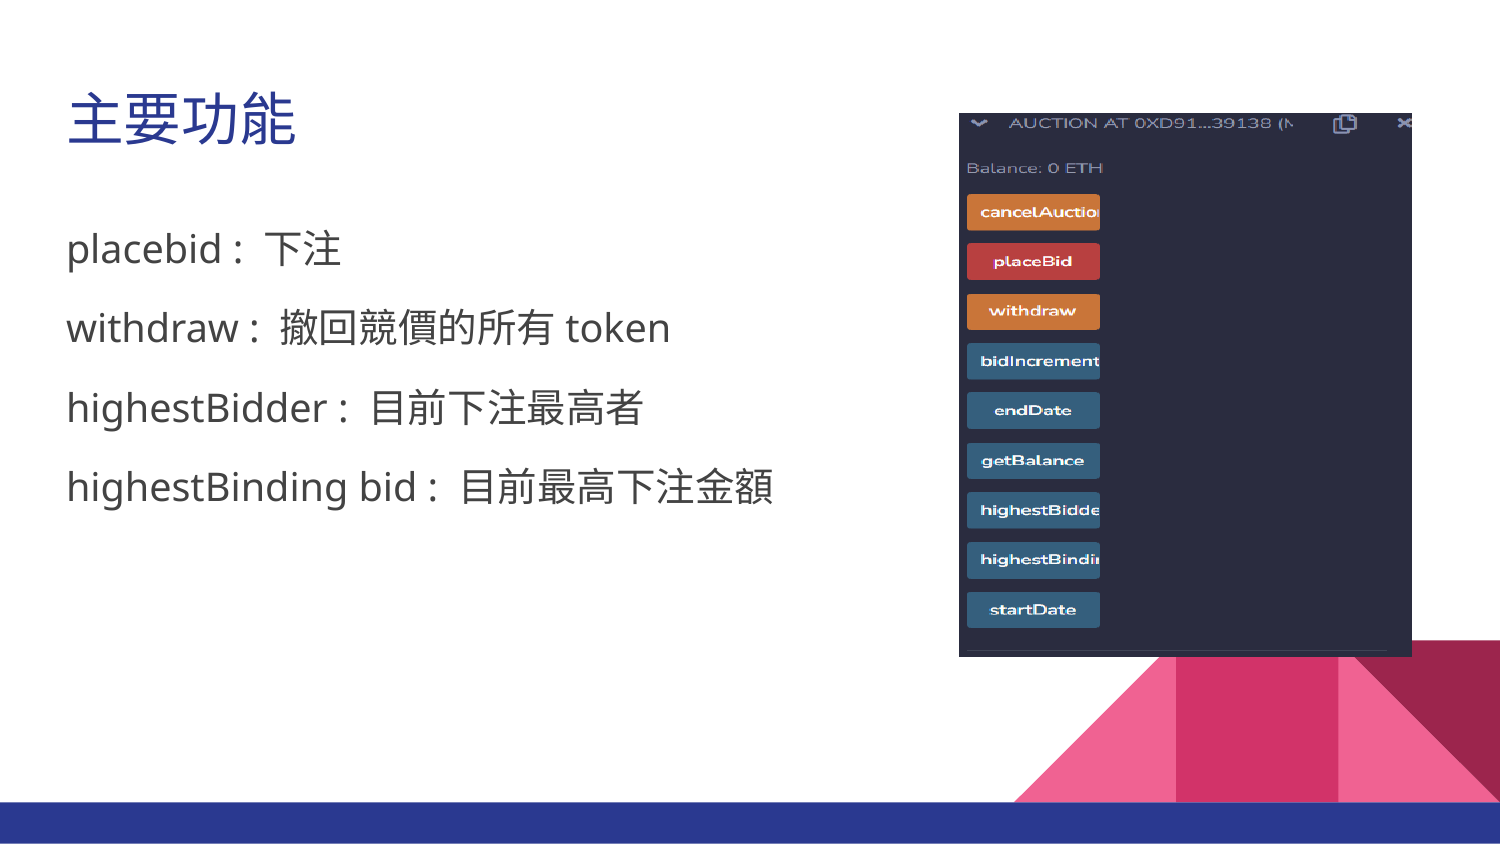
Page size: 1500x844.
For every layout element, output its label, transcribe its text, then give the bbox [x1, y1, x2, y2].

picture [959, 113, 1412, 657]
title 主要功能 [51, 67, 1449, 167]
list placebid : 下注 withdraw : 撤回競價的所有token highestBidder : 目前下注最高者 highestBinding bid : 目前最高下注金額 [51, 201, 1449, 750]
